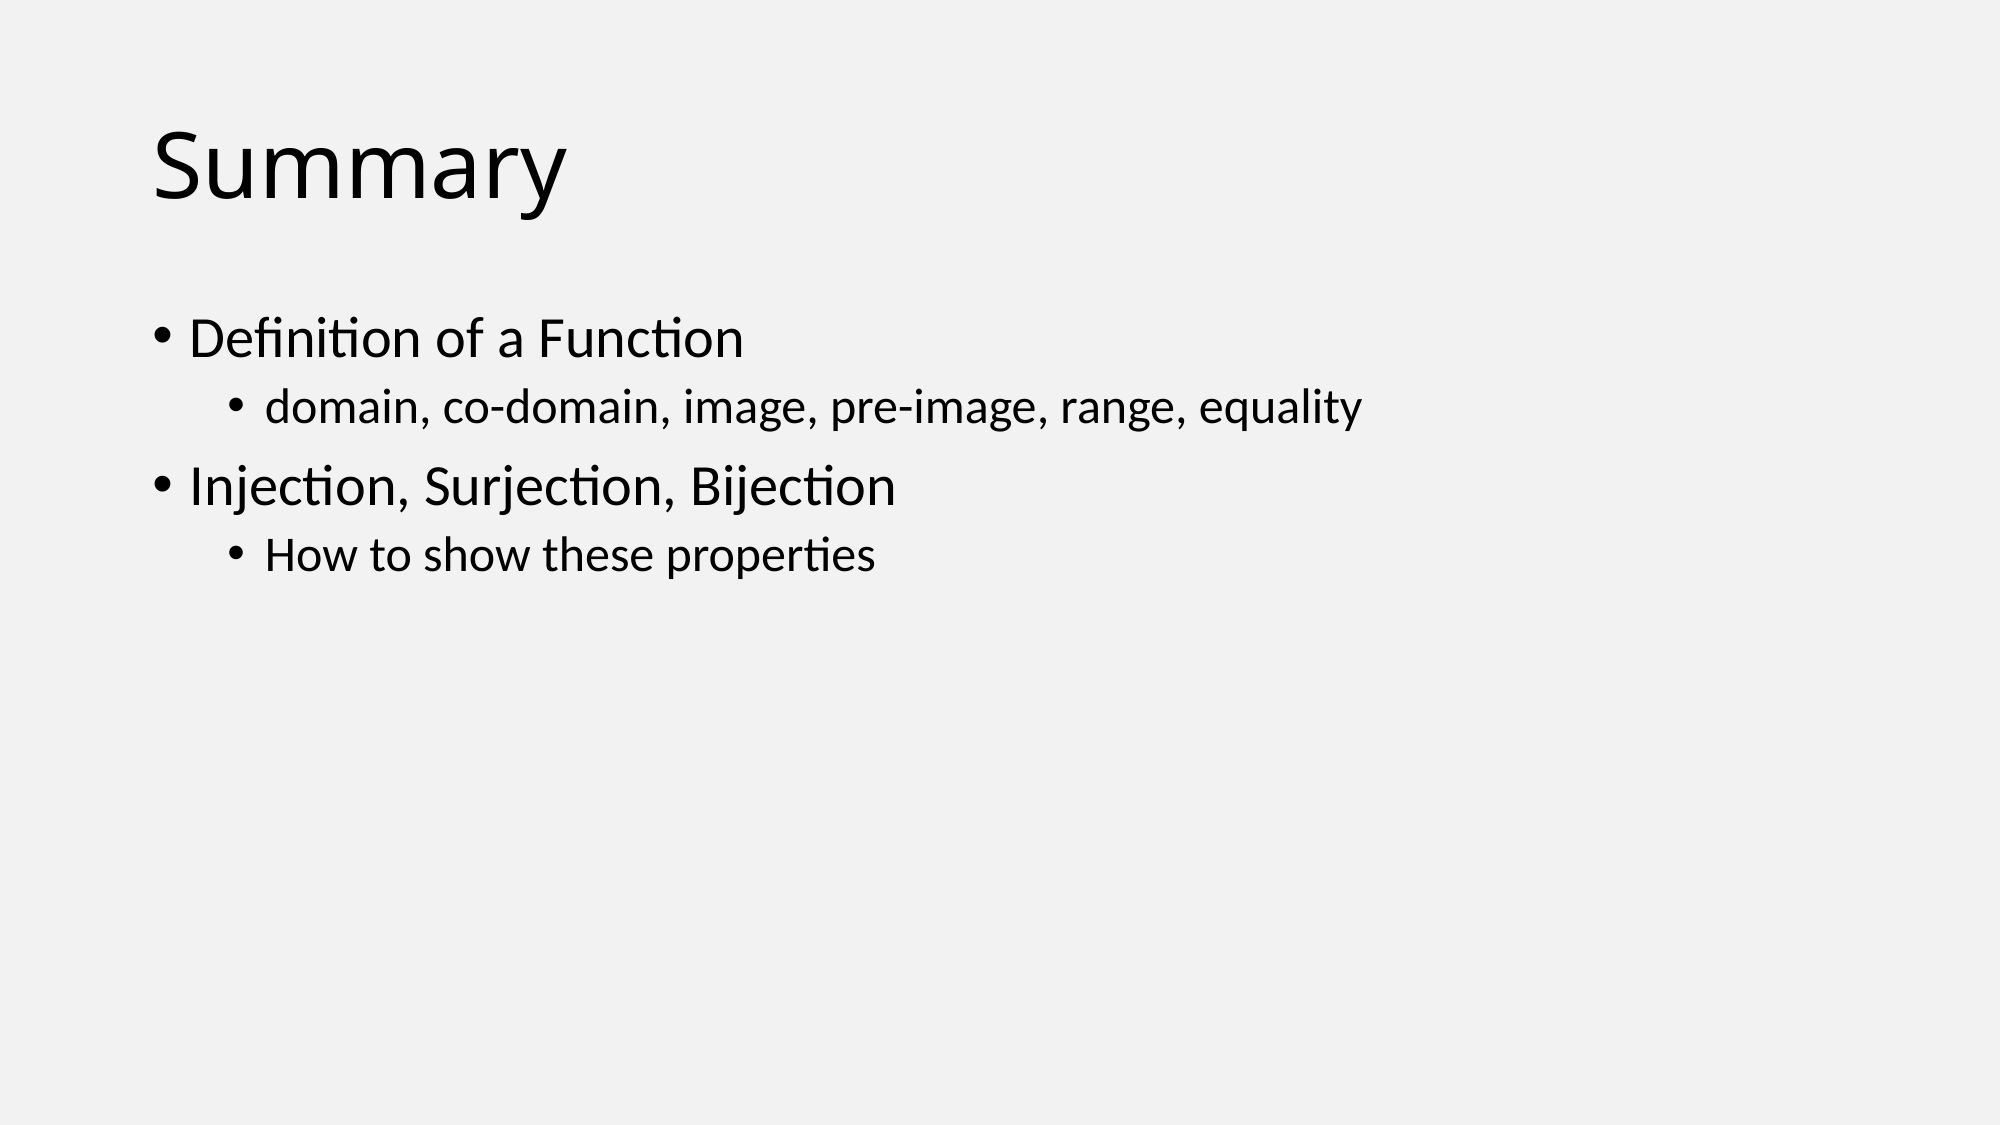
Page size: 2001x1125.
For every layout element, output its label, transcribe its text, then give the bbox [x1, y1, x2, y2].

list Definition of a Function domain, co-domain, image, pre-image, range, equality Injection, Surjection, Bijection How to show these properties [137, 299, 1863, 1014]
title Summary [137, 59, 1863, 278]
